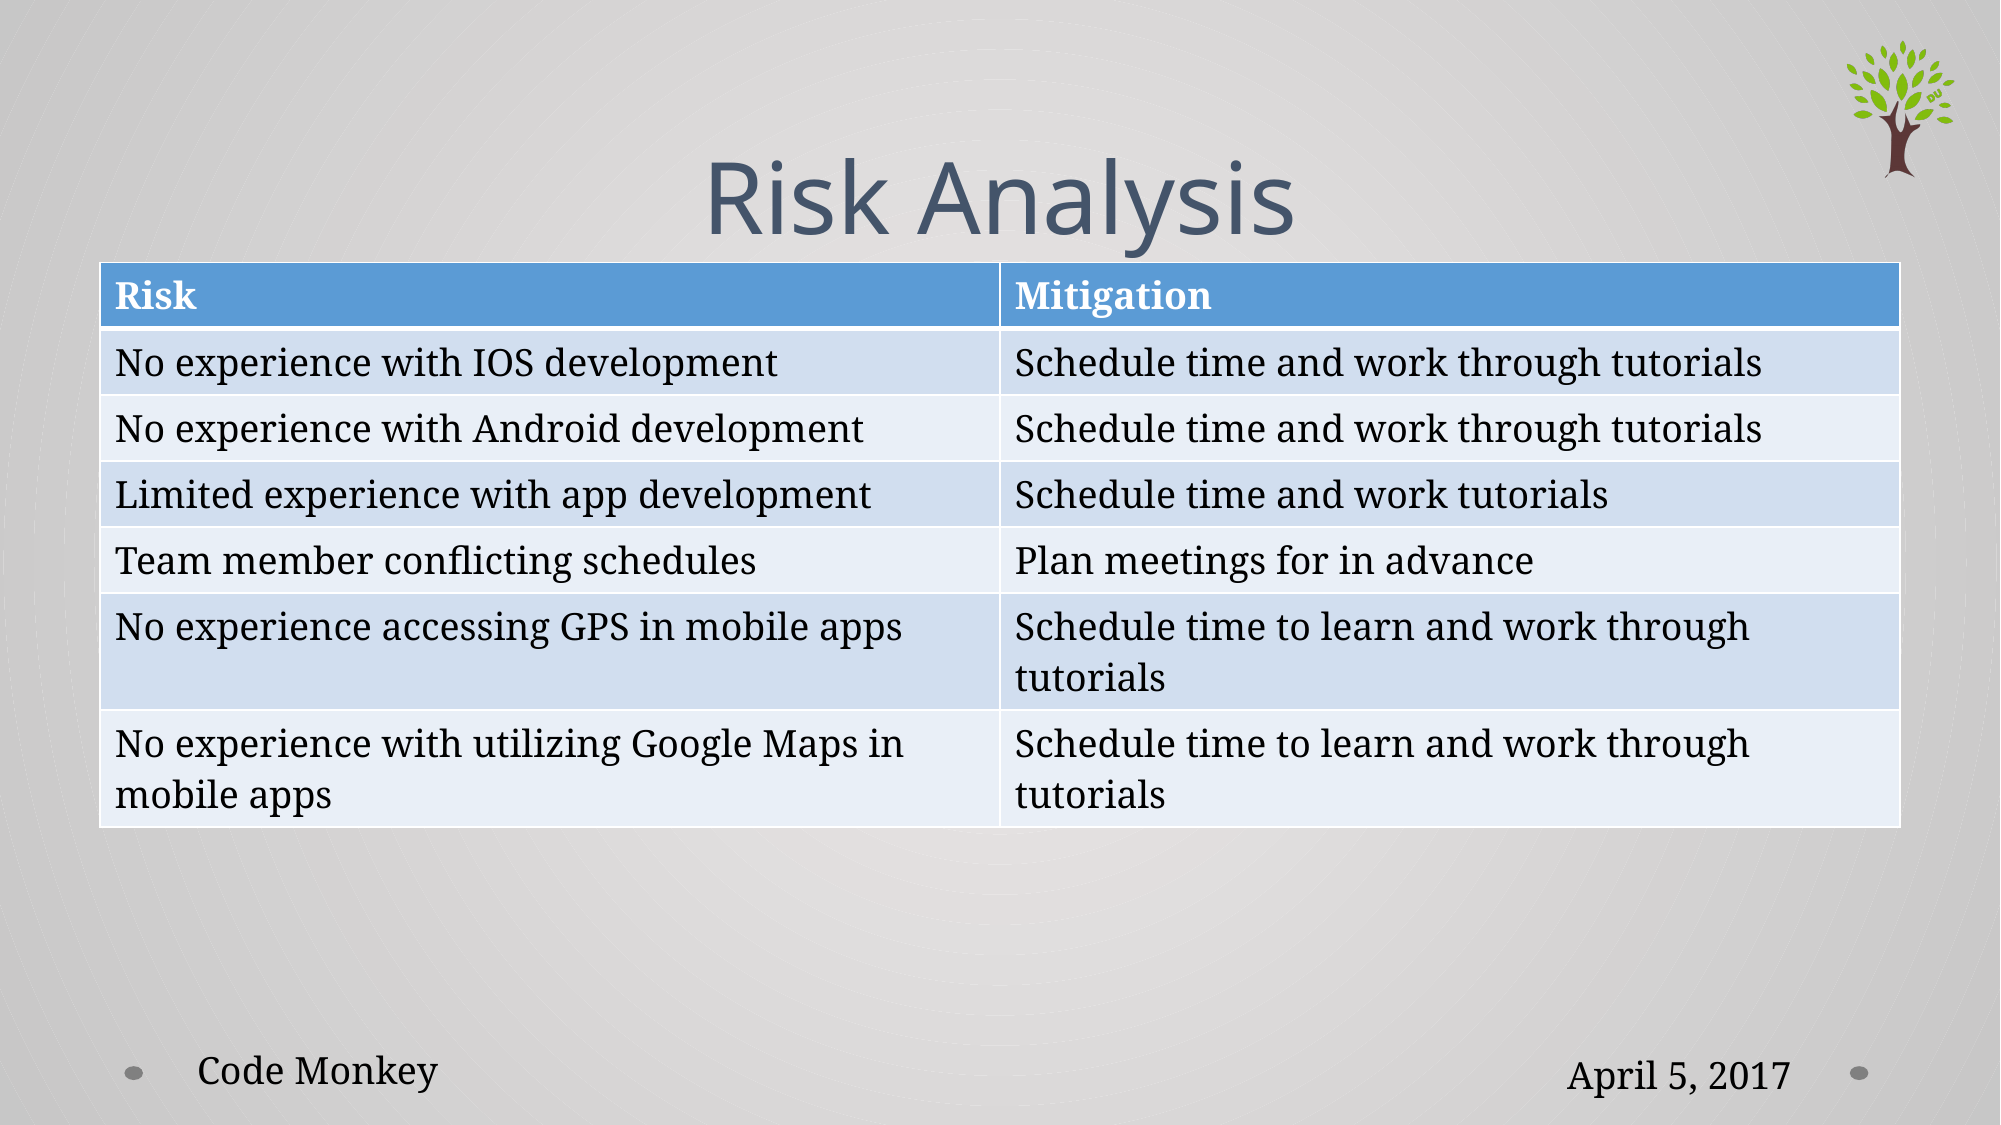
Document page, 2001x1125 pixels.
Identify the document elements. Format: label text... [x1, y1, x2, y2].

picture [1840, 33, 1963, 197]
text_box Code Monkey [182, 1039, 454, 1099]
table_header Mitigation [1001, 263, 1899, 326]
table_cell No experience with Android development [101, 396, 999, 460]
table_cell Schedule time to learn and work through tutorials [1001, 711, 1899, 826]
title Risk Analysis [99, 0, 1900, 262]
table_cell Plan meetings for in advance [1001, 528, 1899, 592]
table_cell Limited experience with app development [101, 462, 999, 526]
table_cell Schedule time and work tutorials [1001, 462, 1899, 526]
table_cell Team member conflicting schedules [101, 528, 999, 592]
table_cell No experience with utilizing Google Maps in mobile apps [101, 711, 999, 826]
table_cell Schedule time and work through tutorials [1001, 331, 1899, 394]
table_cell No experience with IOS development [101, 331, 999, 394]
table_cell No experience accessing GPS in mobile apps [101, 594, 999, 709]
table_cell Schedule time and work through tutorials [1001, 396, 1899, 460]
table_cell Schedule time to learn and work through tutorials [1001, 594, 1899, 709]
table_header Risk [101, 263, 999, 326]
text_box April 5, 2017 [1552, 1044, 1807, 1105]
